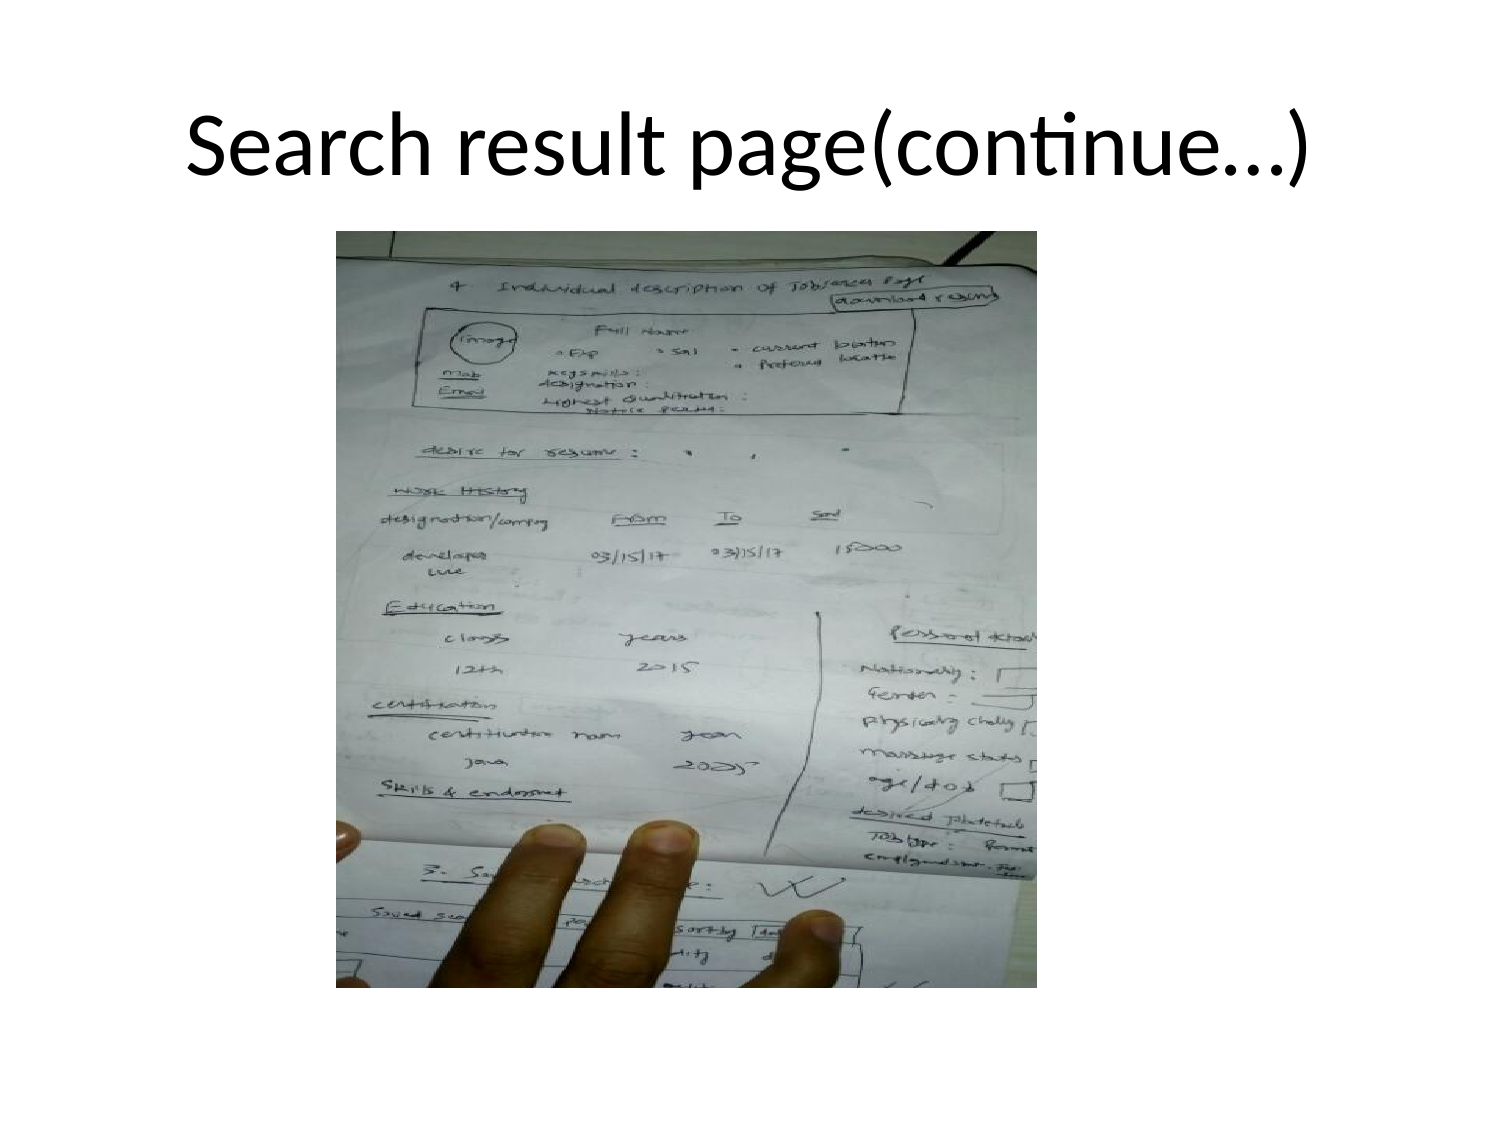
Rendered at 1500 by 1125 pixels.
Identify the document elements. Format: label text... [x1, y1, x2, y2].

picture [336, 231, 1037, 988]
title Search result page(continue…) [75, 45, 1425, 233]
